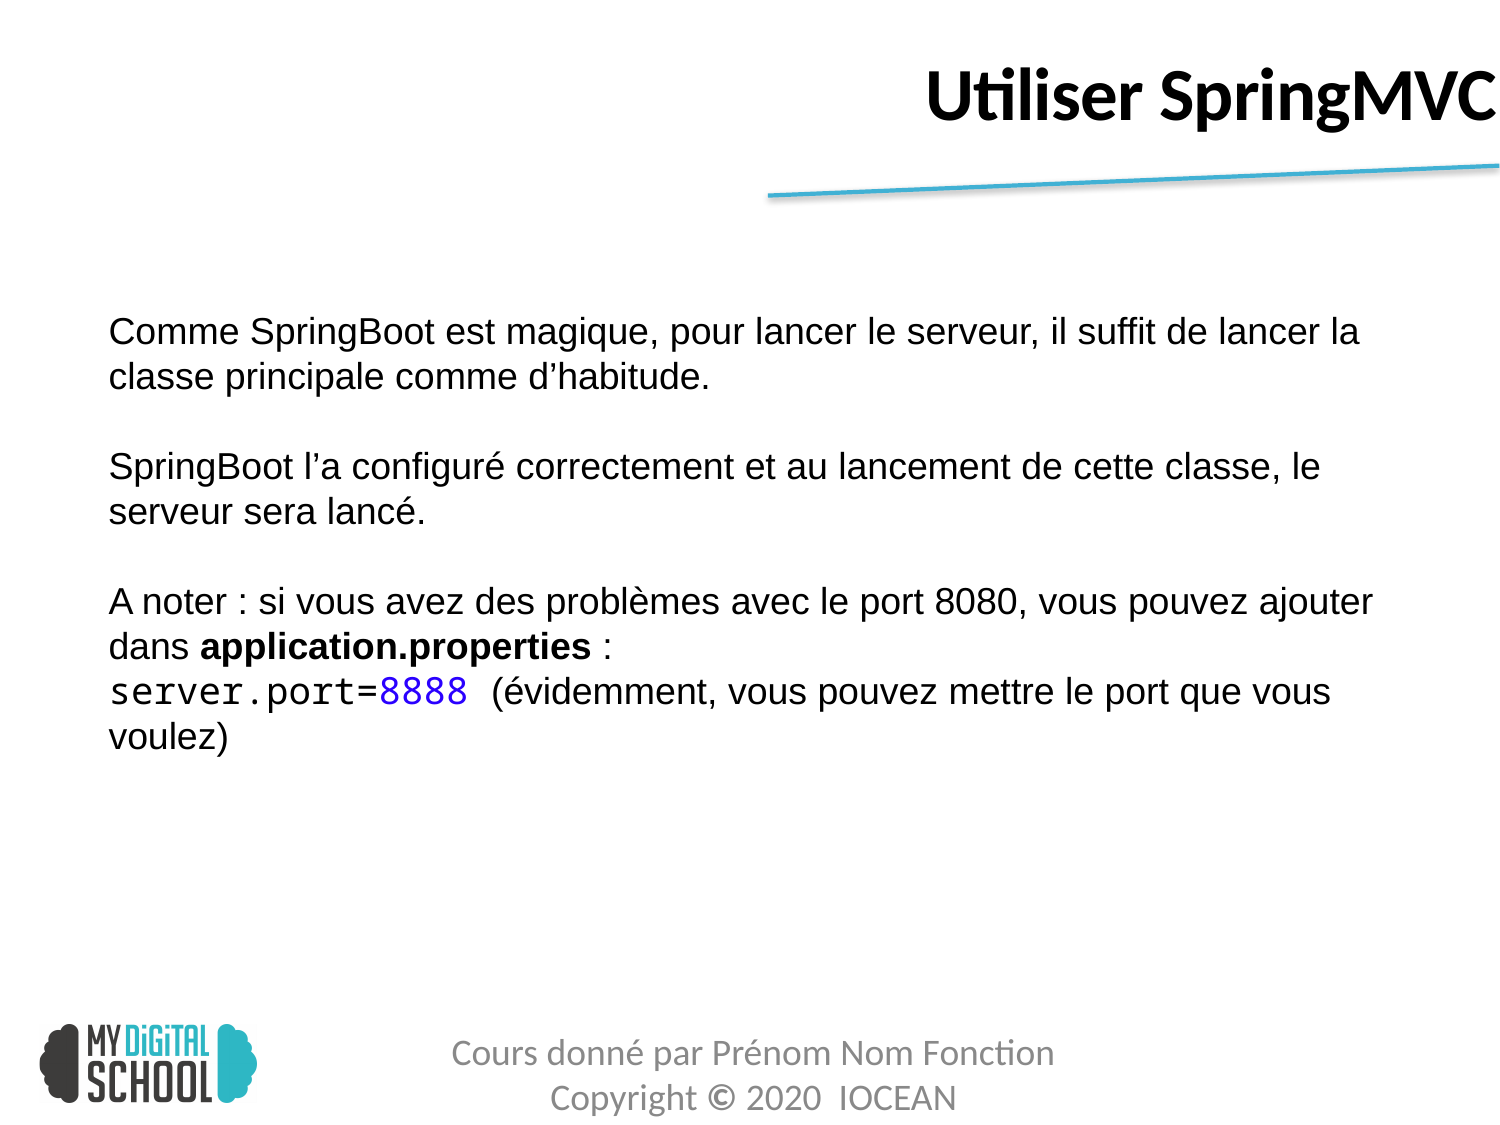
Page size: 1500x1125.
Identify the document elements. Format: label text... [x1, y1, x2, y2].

text_box Comme SpringBoot est magique, pour lancer le serveur, il suffit de lancer la classe principale comme d’habitude. SpringBoot l’a configuré correctement et au lancement de cette classe, le serveur sera lancé. A noter : si vous avez des problèmes avec le port 8080, vous pouvez ajouter dans application.properties : server.port=8888 (évidemment, vous pouvez mettre le port que vous voulez) [93, 299, 1469, 810]
picture [39, 1024, 257, 1103]
title Utiliser SpringMVC [146, 0, 1497, 184]
